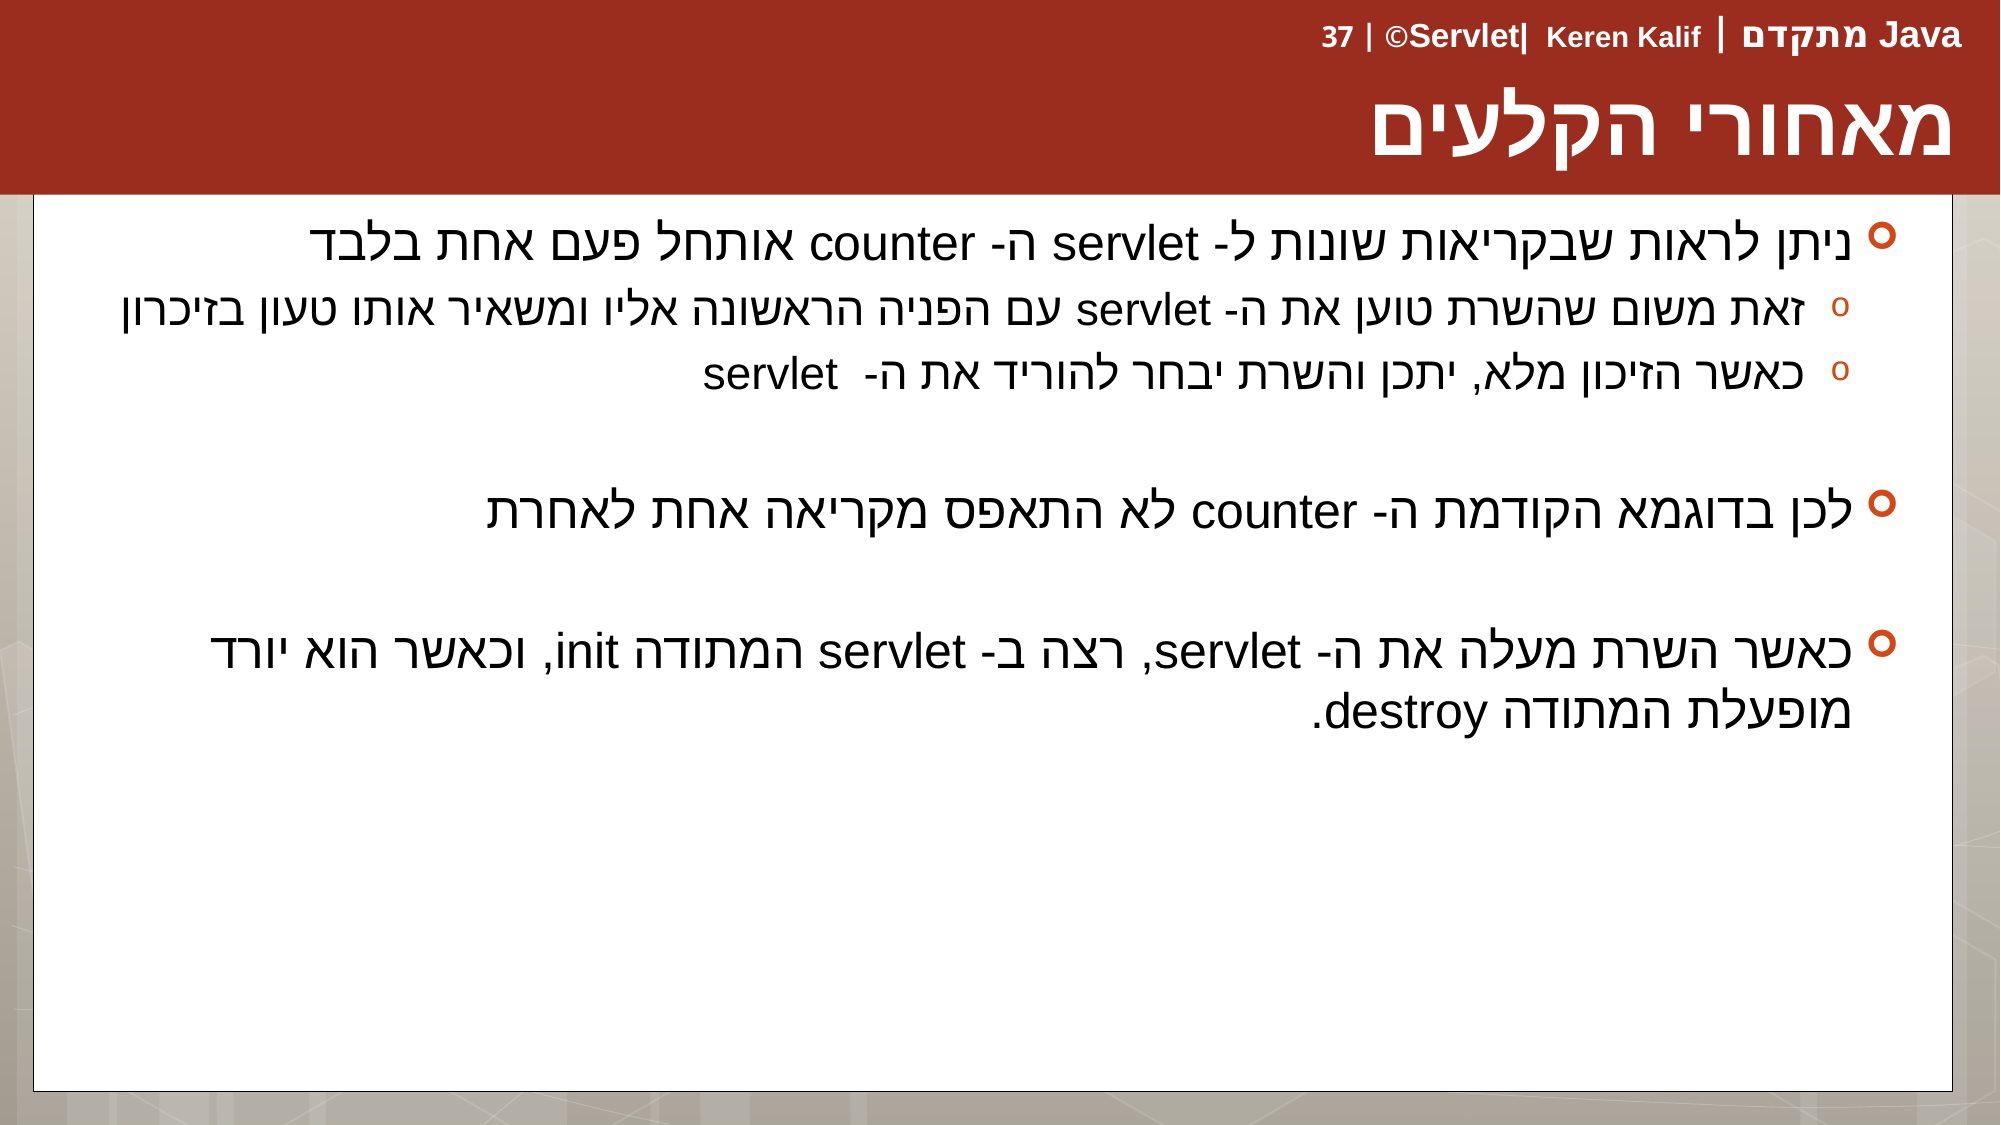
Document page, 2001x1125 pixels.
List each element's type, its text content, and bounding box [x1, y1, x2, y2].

title מאחורי הקלעים [0, 64, 1973, 187]
list ניתן לראות שבקריאות שונות ל- servlet ה- counter אותחל פעם אחת בלבד זאת משום שהשרת טוען את ה- servlet עם הפניה הראשונה אליו ומשאיר אותו טעון בזיכרון כאשר הזיכון מלא, יתכן והשרת יבחר להוריד את ה- servlet לכן בדוגמא הקודמת ה- counter לא התאפס מקריאה אחת לאחרת כאשר השרת מעלה את ה- servlet, רצה ב- servlet המתודה init, וכאשר הוא יורד מופעלת המתודה destroy. [52, 202, 1926, 1072]
